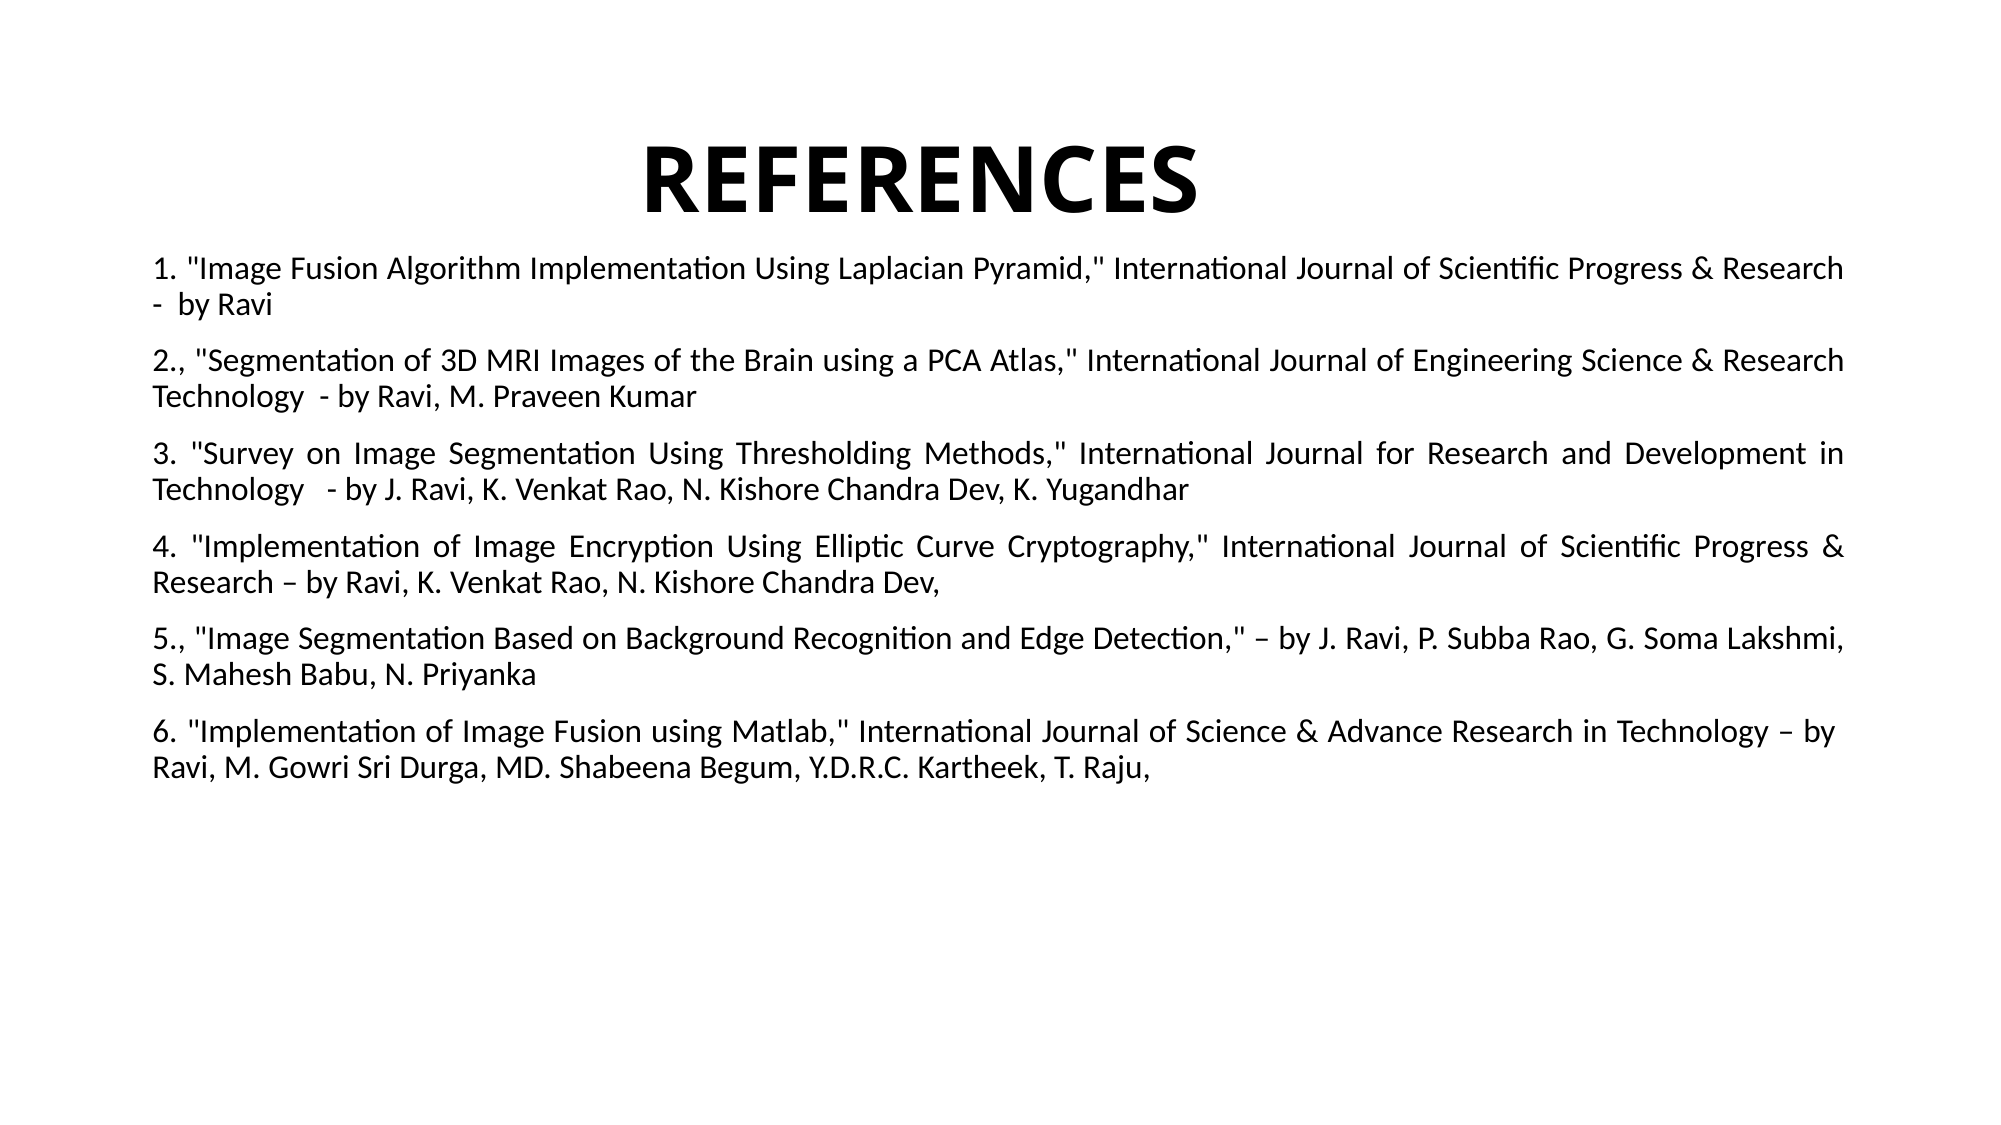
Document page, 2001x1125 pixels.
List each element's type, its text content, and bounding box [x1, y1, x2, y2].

title REFERENCES [201, 77, 1664, 243]
list 1. "Image Fusion Algorithm Implementation Using Laplacian Pyramid," International Journal of Scientific Progress & Research - by Ravi 2., "Segmentation of 3D MRI Images of the Brain using a PCA Atlas," International Journal of Engineering Science & Research Technology - by Ravi, M. Praveen Kumar 3. "Survey on Image Segmentation Using Thresholding Methods," International Journal for Research and Development in Technology - by J. Ravi, K. Venkat Rao, N. Kishore Chandra Dev, K. Yugandhar 4. "Implementation of Image Encryption Using Elliptic Curve Cryptography," International Journal of Scientific Progress & Research – by Ravi, K. Venkat Rao, N. Kishore Chandra Dev, 5., "Image Segmentation Based on Background Recognition and Edge Detection," – by J. Ravi, P. Subba Rao, G. Soma Lakshmi, S. Mahesh Babu, N. Priyanka 6. "Implementation of Image Fusion using Matlab," International Journal of Science & Advance Research in Technology – by Ravi, M. Gowri Sri Durga, MD. Shabeena Begum, Y.D.R.C. Kartheek, T. Raju, [137, 243, 1863, 1047]
